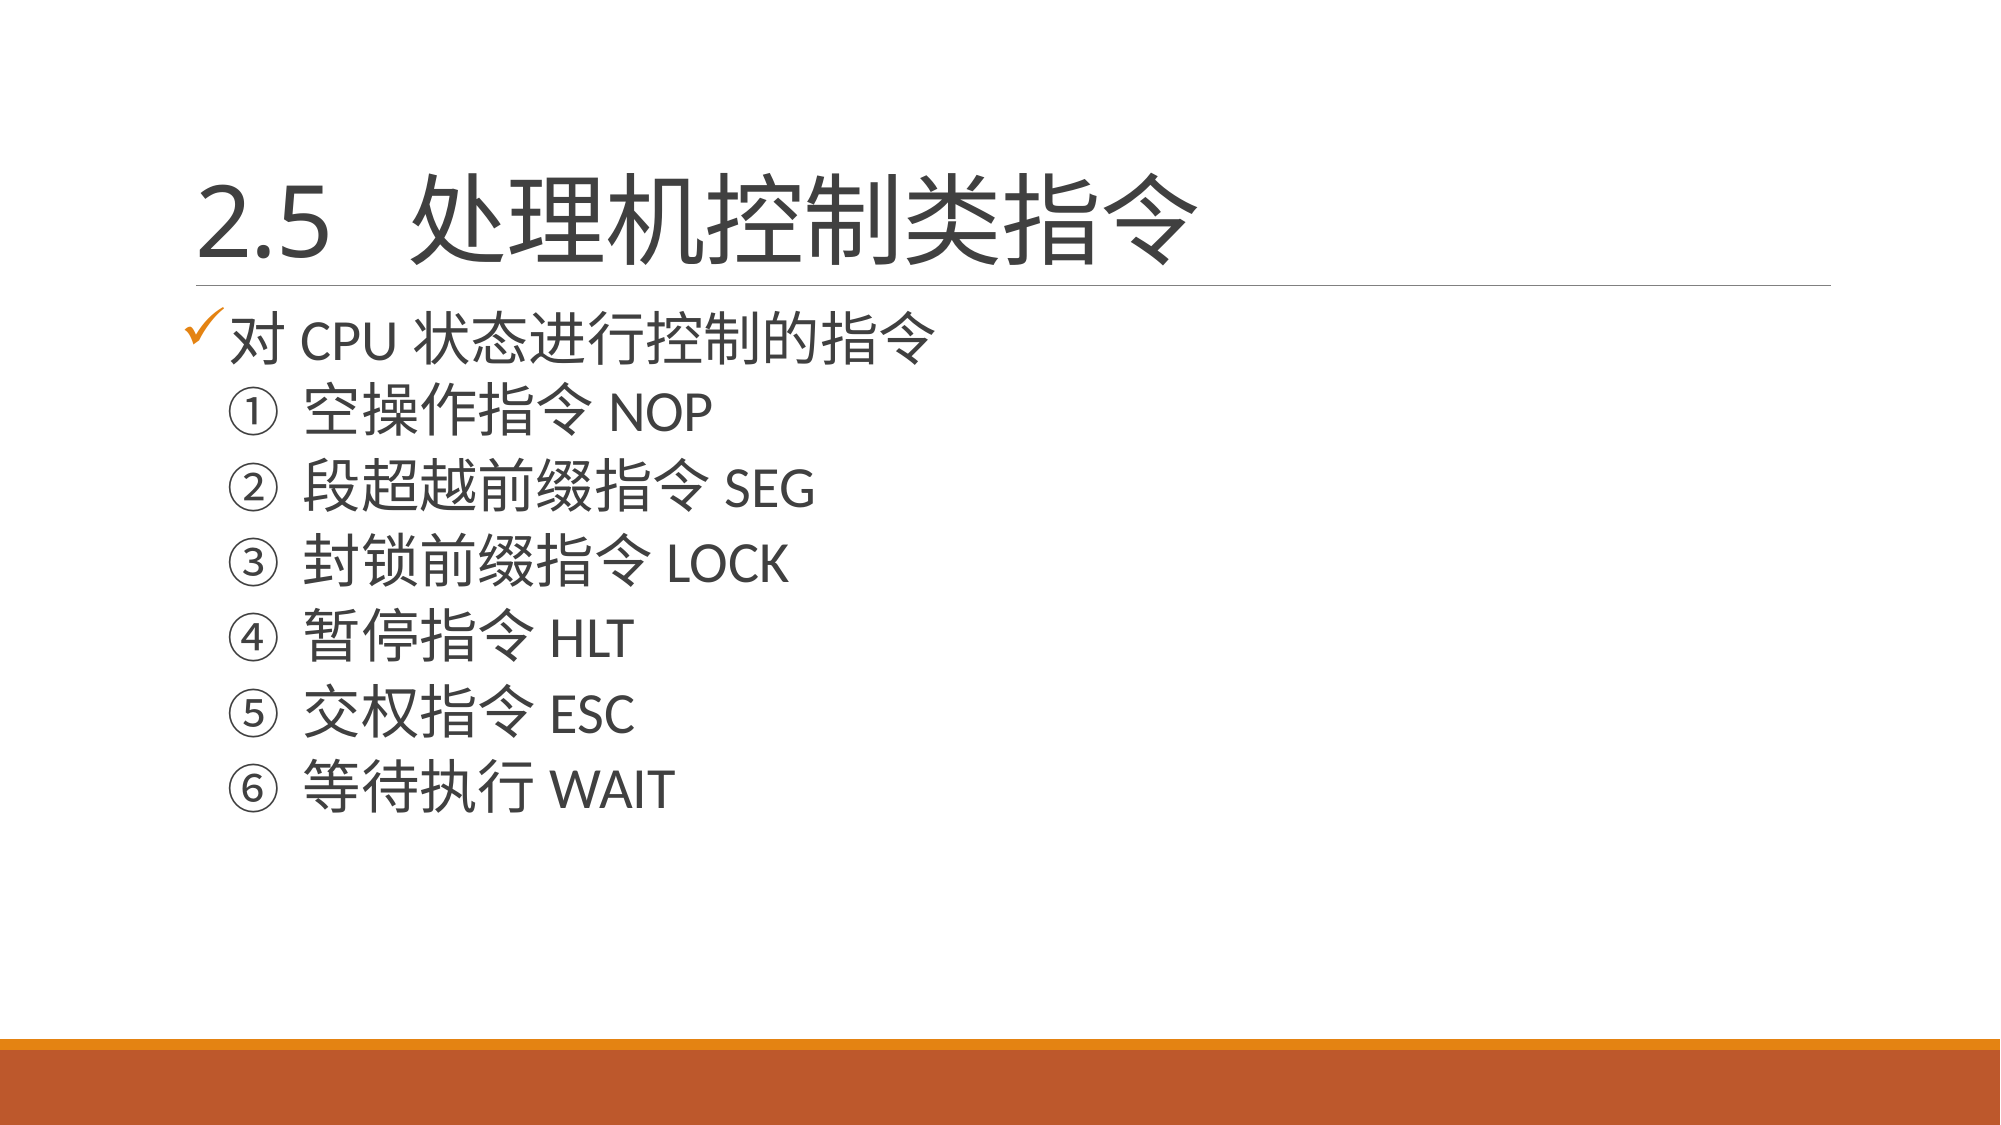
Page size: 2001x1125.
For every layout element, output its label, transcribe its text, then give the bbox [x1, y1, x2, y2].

title 2.5 处理机控制类指令 [180, 47, 1830, 285]
list 对CPU状态进行控制的指令 空操作指令NOP 段超越前缀指令SEG 封锁前缀指令LOCK 暂停指令HLT 交权指令ESC 等待执行WAIT [180, 302, 1830, 963]
